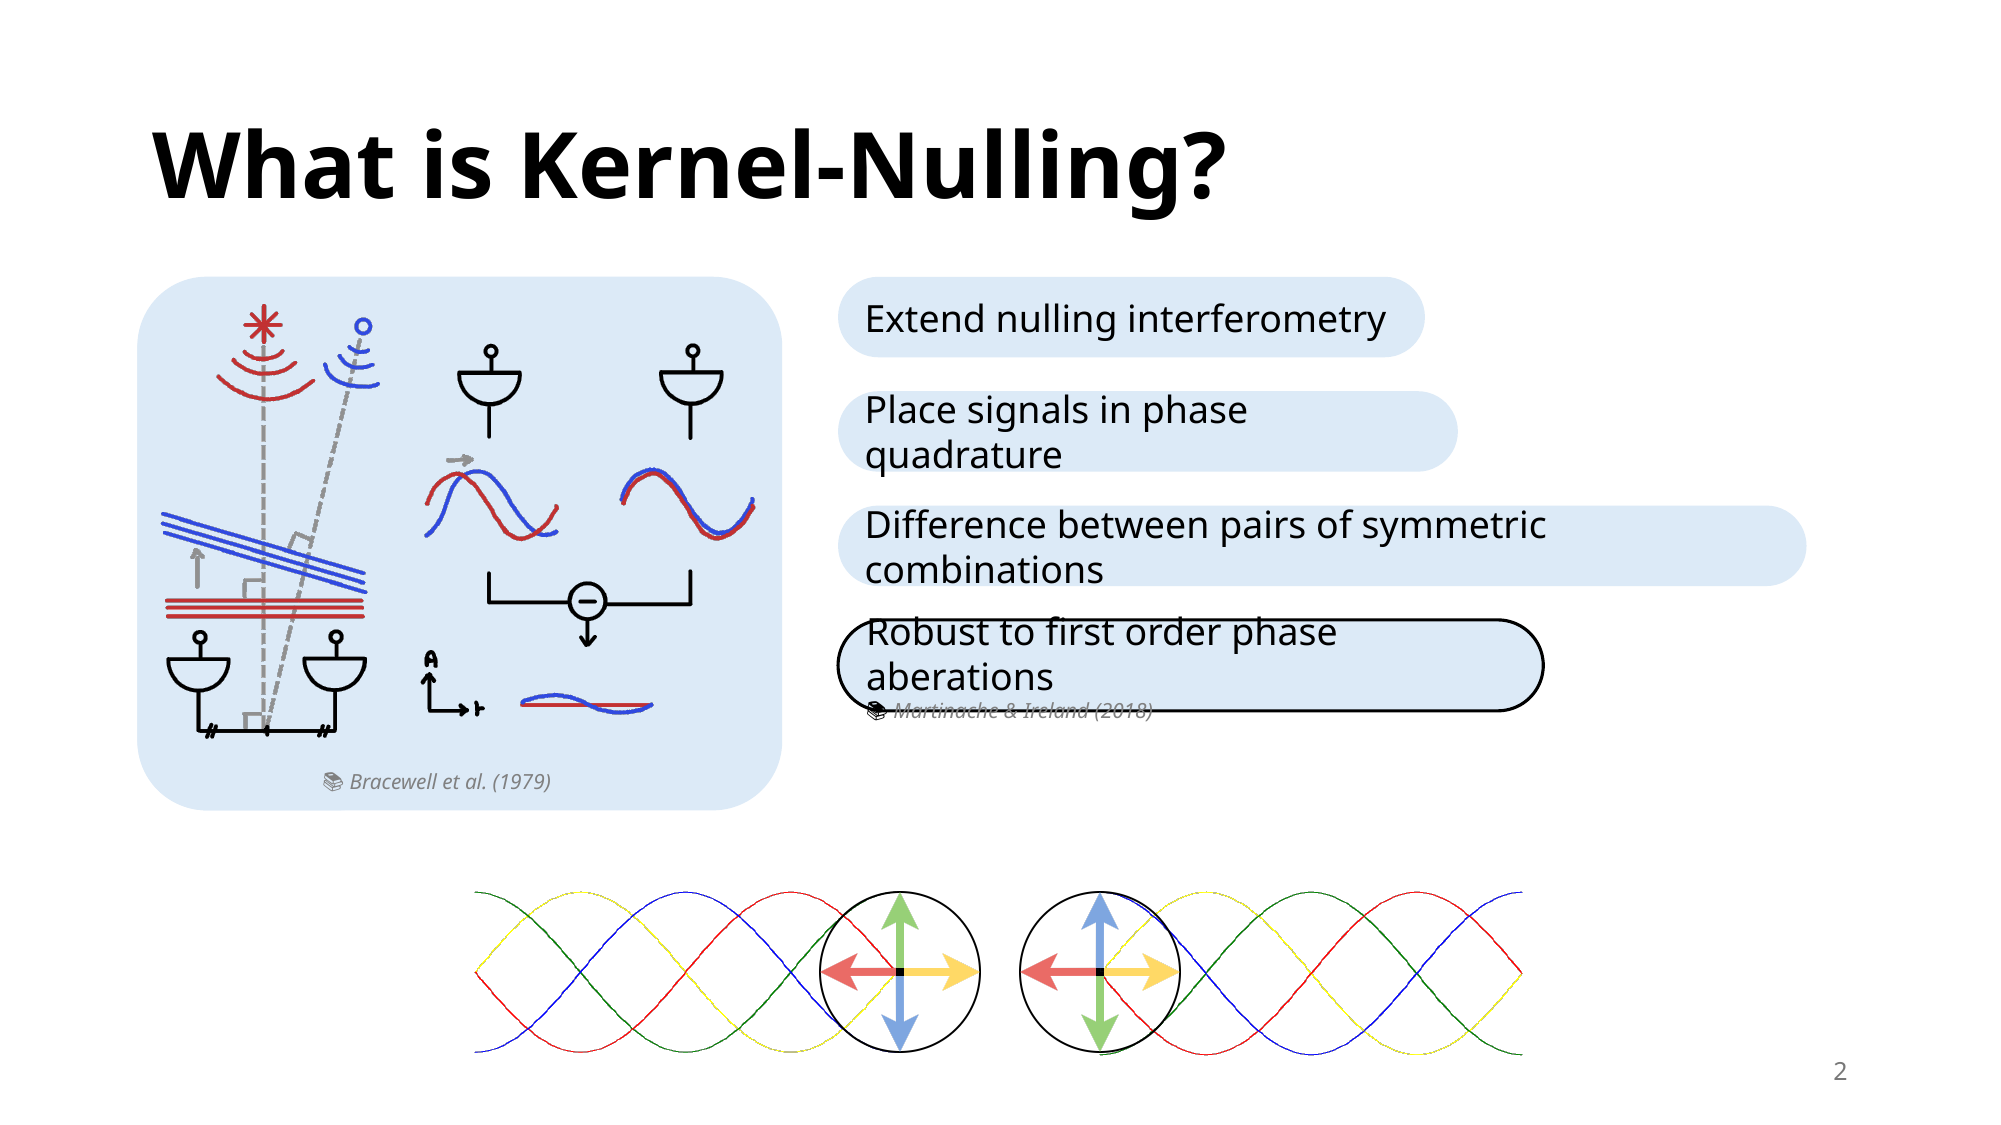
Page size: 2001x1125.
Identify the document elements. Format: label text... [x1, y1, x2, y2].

slide_number 2 [1412, 1042, 1863, 1103]
text_box Extend nulling interferometry [836, 275, 1427, 359]
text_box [131, 276, 422, 811]
title What is Kernel-Nulling? [137, 59, 1863, 278]
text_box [422, 276, 783, 811]
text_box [464, 872, 1536, 1074]
text_box Robust to first order phase aberations 📚 Martinache & Ireland (2018) [836, 618, 1545, 713]
text_box Difference between pairs of symmetric combinations [836, 504, 1809, 588]
text_box Place signals in phase quadrature [836, 389, 1460, 474]
